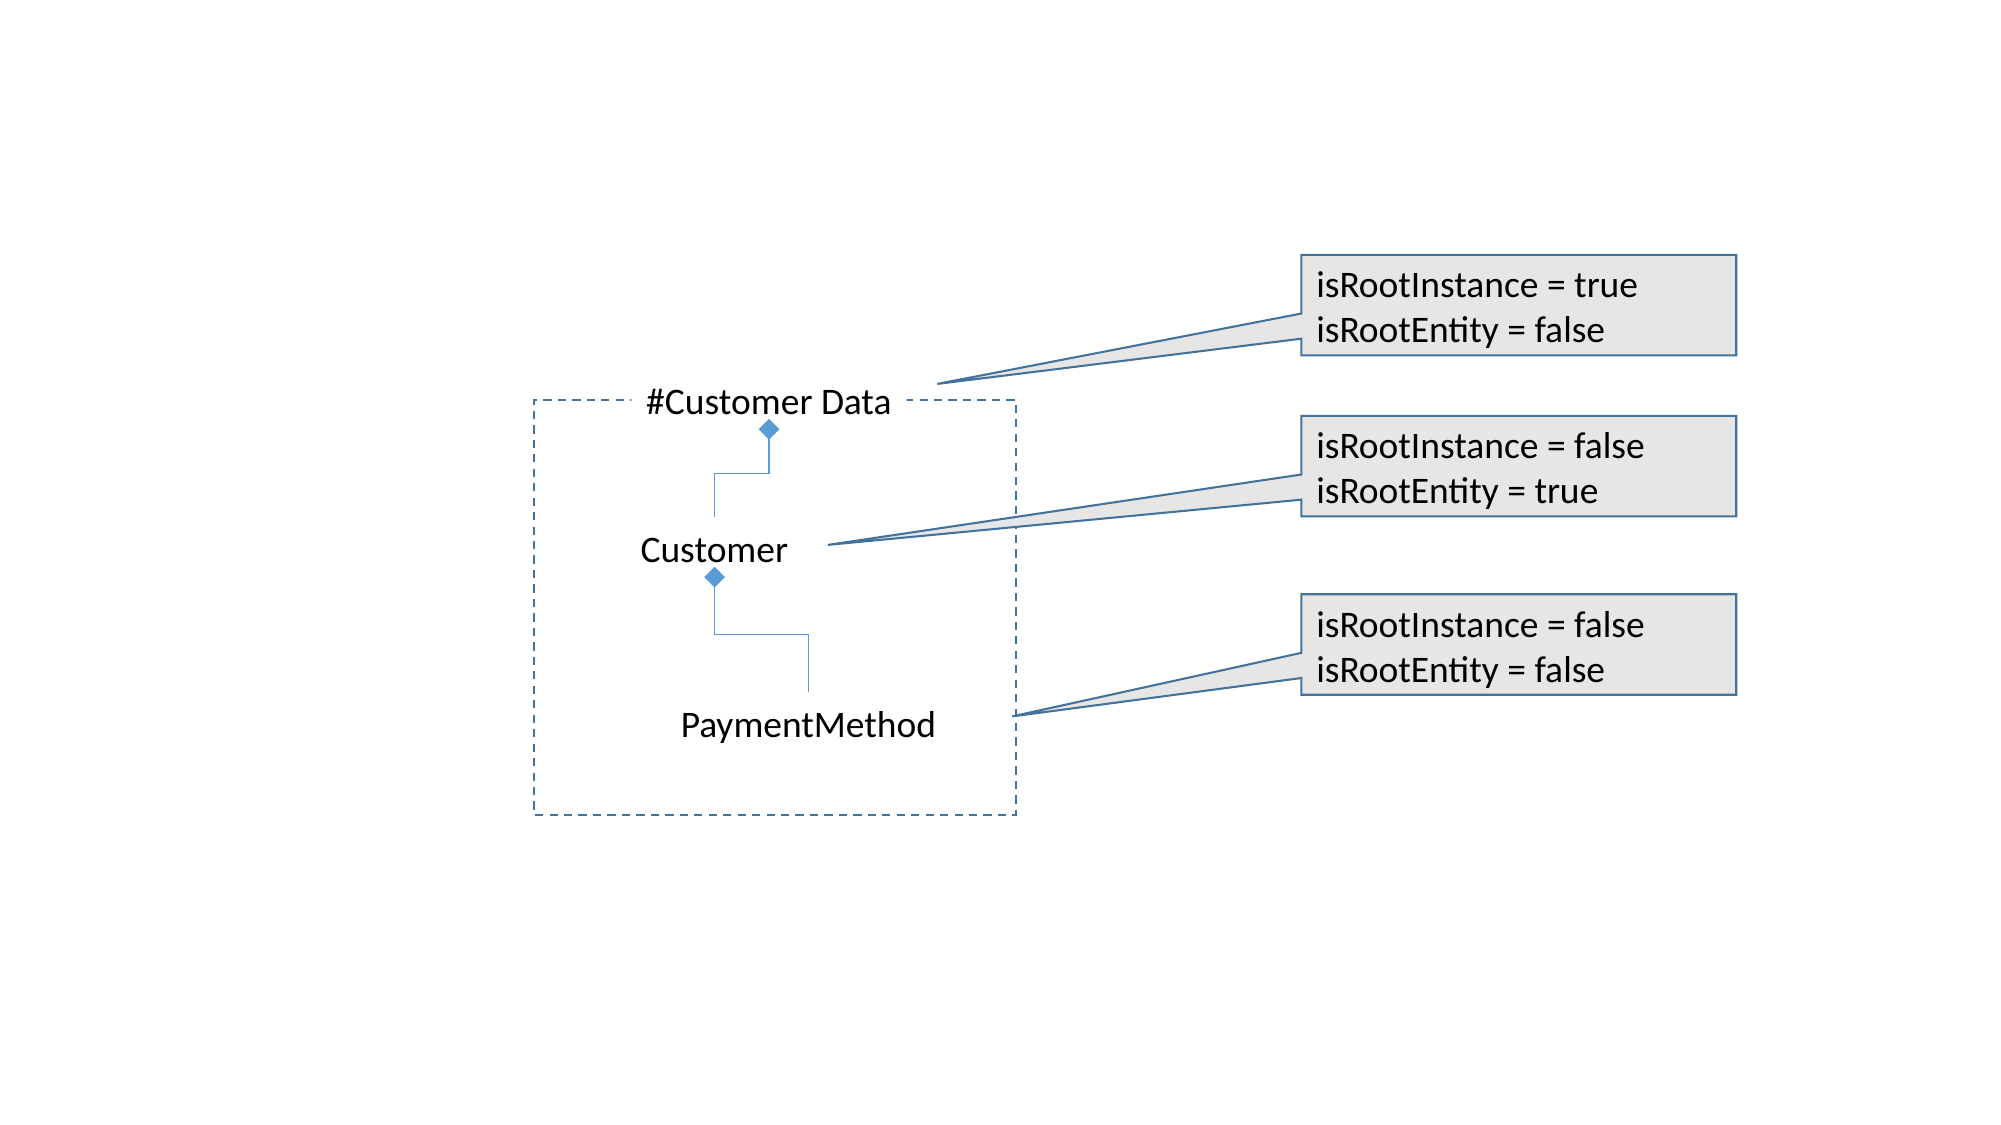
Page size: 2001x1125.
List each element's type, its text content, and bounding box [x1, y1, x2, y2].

text_box isRootInstance = false isRootEntity = true [827, 414, 1738, 546]
text_box PaymentMethod [666, 692, 952, 752]
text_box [698, 446, 786, 501]
text_box isRootInstance = false isRootEntity = false [1012, 593, 1738, 718]
text_box [533, 399, 1017, 816]
text_box Customer [625, 517, 804, 578]
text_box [704, 588, 819, 683]
text_box isRootInstance = true isRootEntity = false [937, 253, 1738, 385]
text_box #Customer Data [631, 369, 907, 430]
